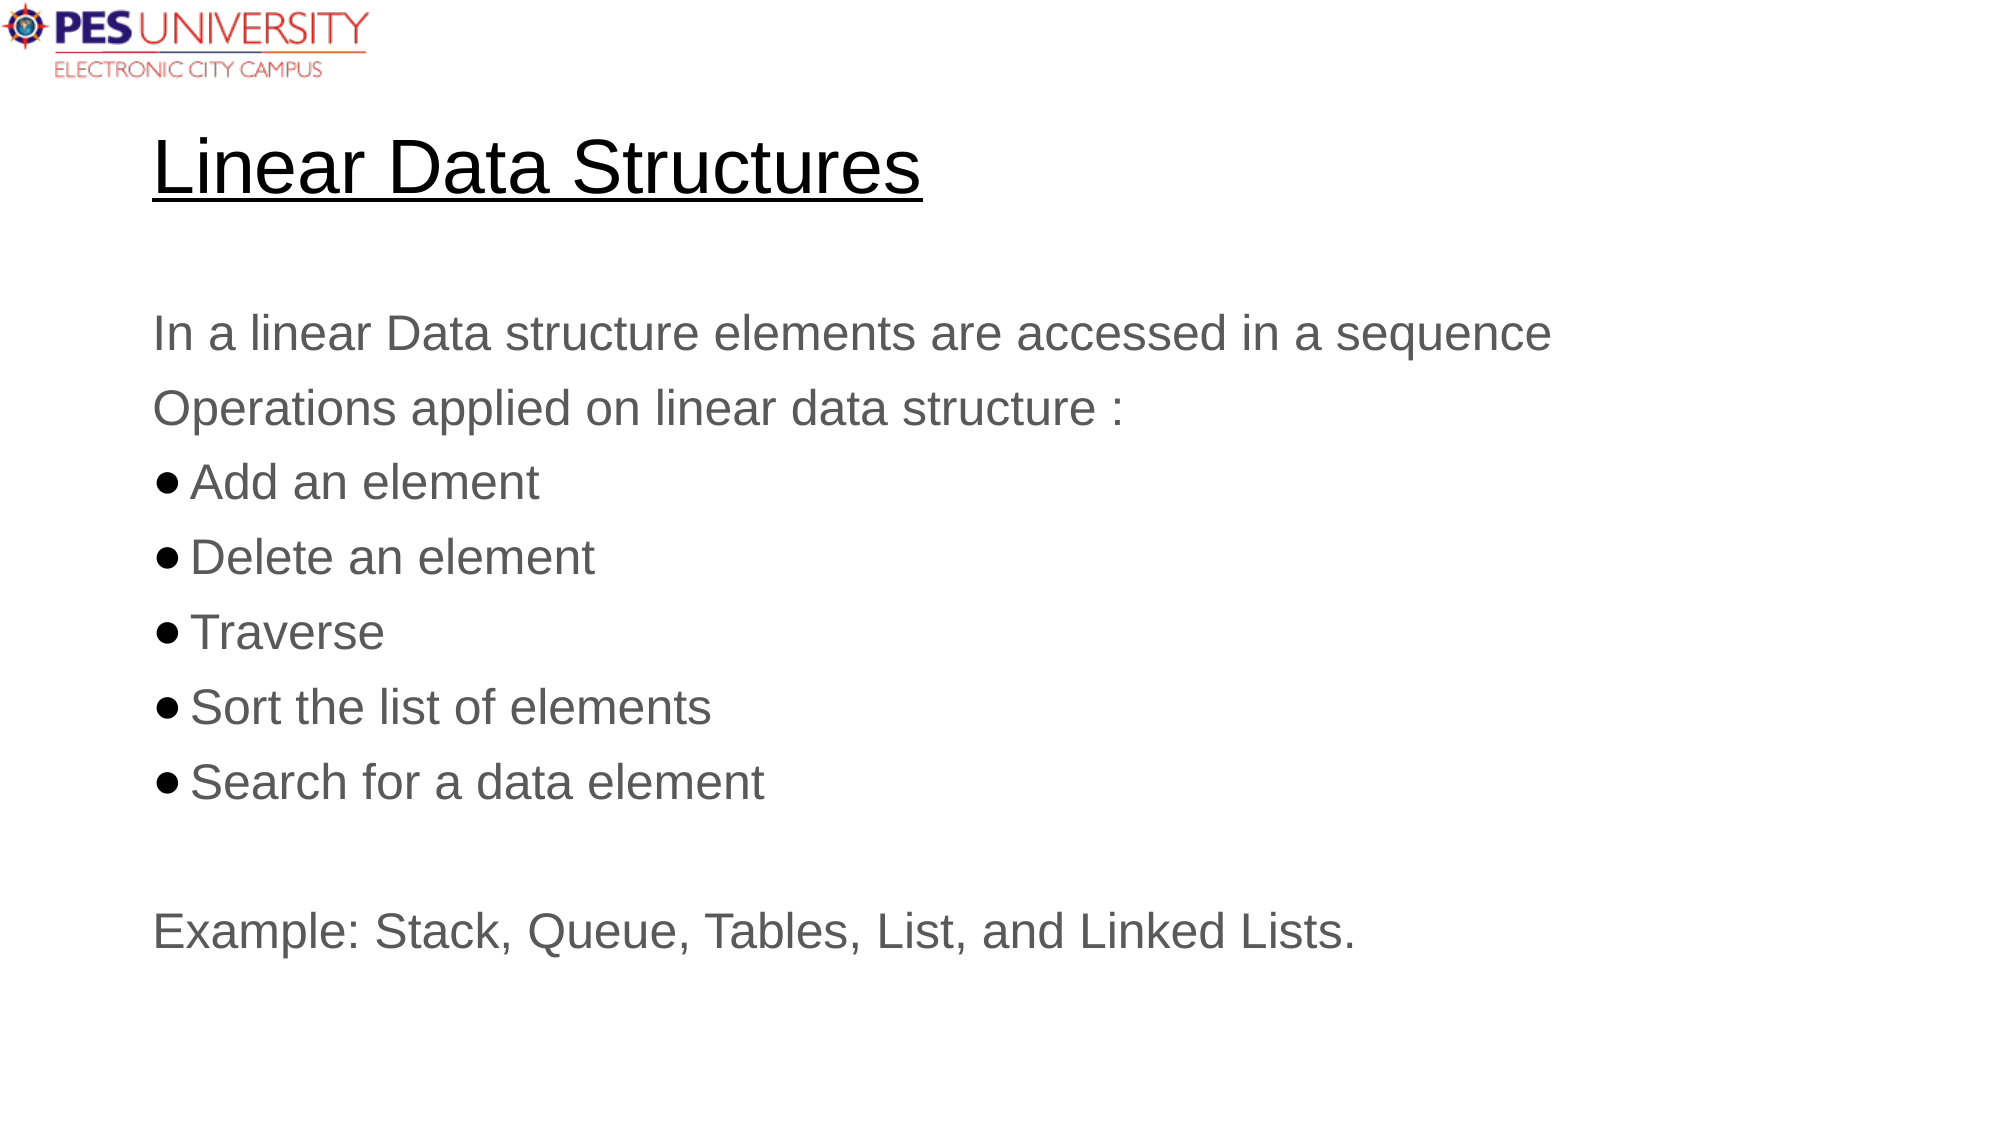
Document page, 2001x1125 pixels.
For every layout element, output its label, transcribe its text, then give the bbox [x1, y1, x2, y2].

picture [0, 0, 373, 84]
list In a linear Data structure elements are accessed in a sequence Operations applied on linear data structure : Add an element Delete an element Traverse Sort the list of elements Search for a data element Example: Stack, Queue, Tables, List, and Linked Lists. [137, 299, 1863, 1014]
title Linear Data Structures [137, 59, 1863, 278]
